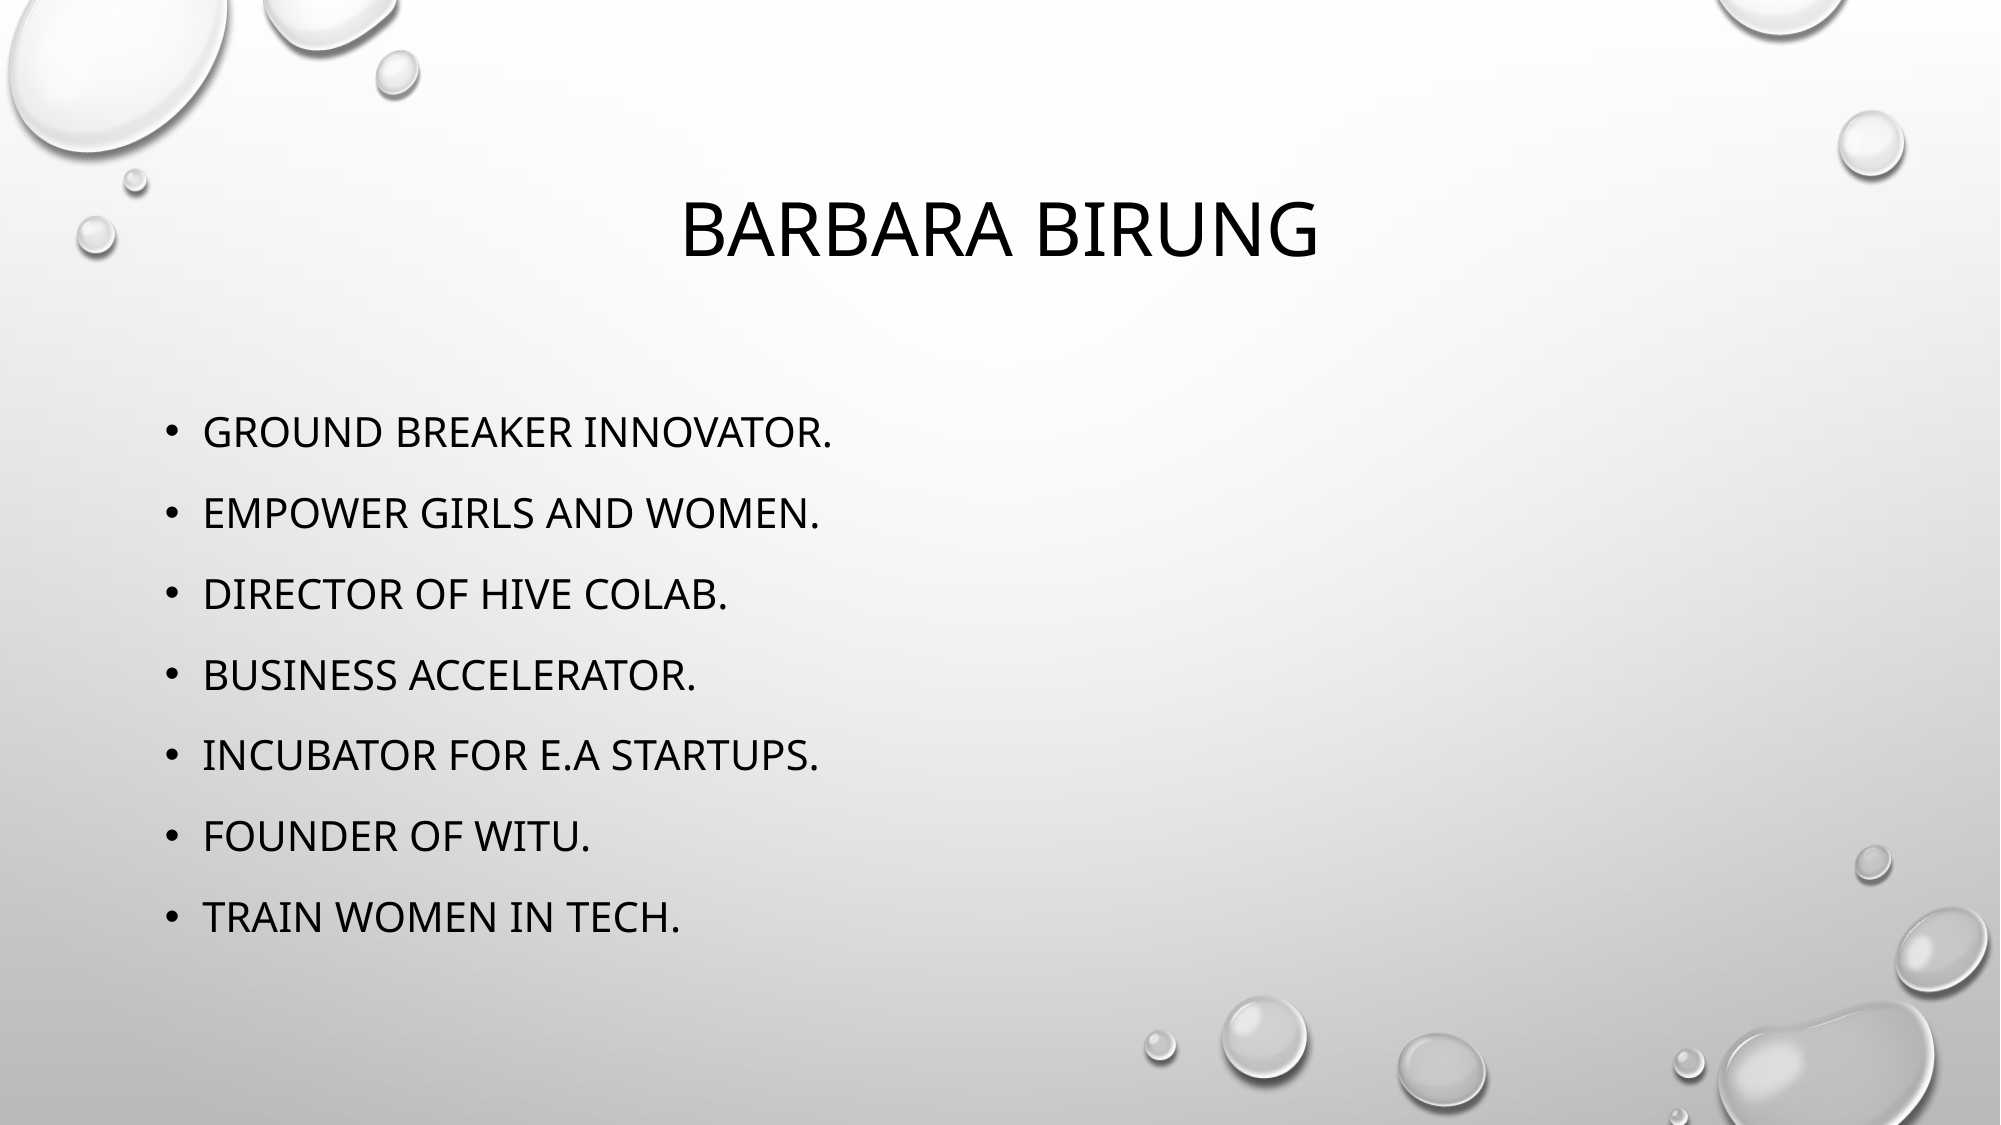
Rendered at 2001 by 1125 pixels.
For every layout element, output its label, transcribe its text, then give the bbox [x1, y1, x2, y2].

picture [0, 0, 2000, 1125]
title Barbara birung [149, 101, 1851, 364]
list Ground breaker innovator. Empower girls and women. Director of hive colab. Business accelerator. Incubator for e.a startups. Founder of witu. Train women in tech. [149, 388, 1850, 950]
